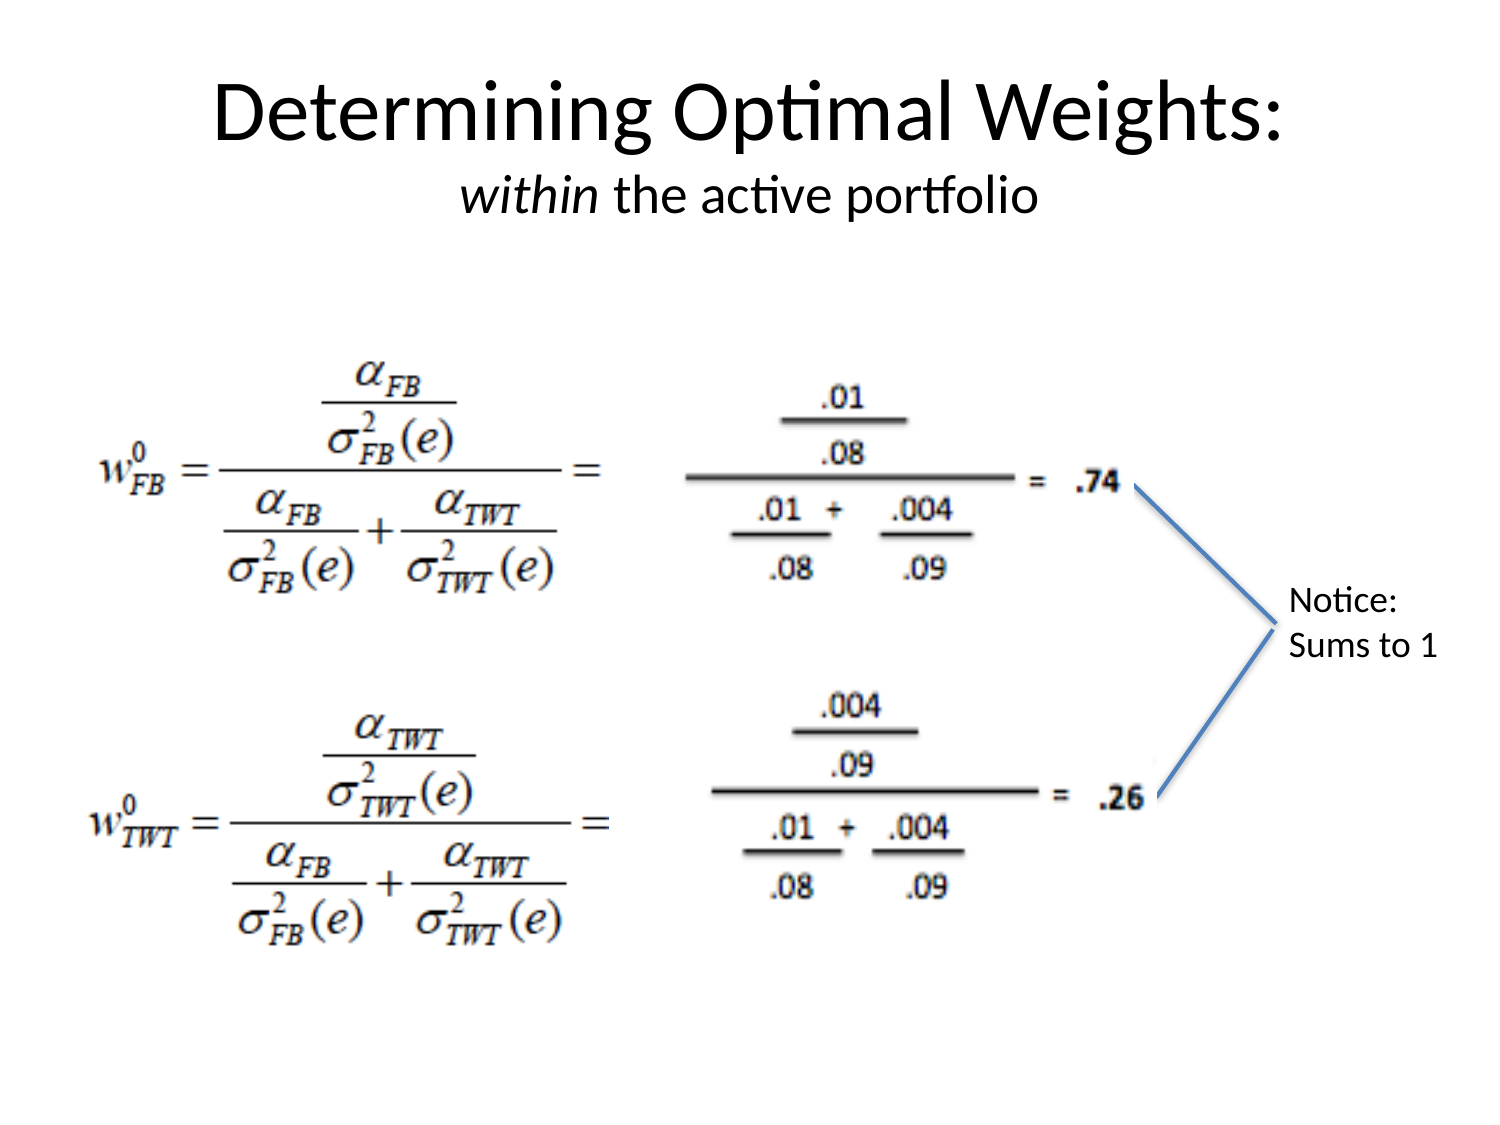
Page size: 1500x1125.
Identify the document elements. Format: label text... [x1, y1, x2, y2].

text_box Notice: Sums to 1 [1278, 567, 1454, 673]
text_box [1155, 632, 1274, 798]
picture [74, 325, 609, 625]
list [74, 629, 609, 1044]
picture [687, 645, 1157, 950]
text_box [1137, 484, 1277, 625]
title Determining Optimal Weights: within the active portfolio [75, 45, 1425, 233]
picture [664, 344, 1134, 625]
